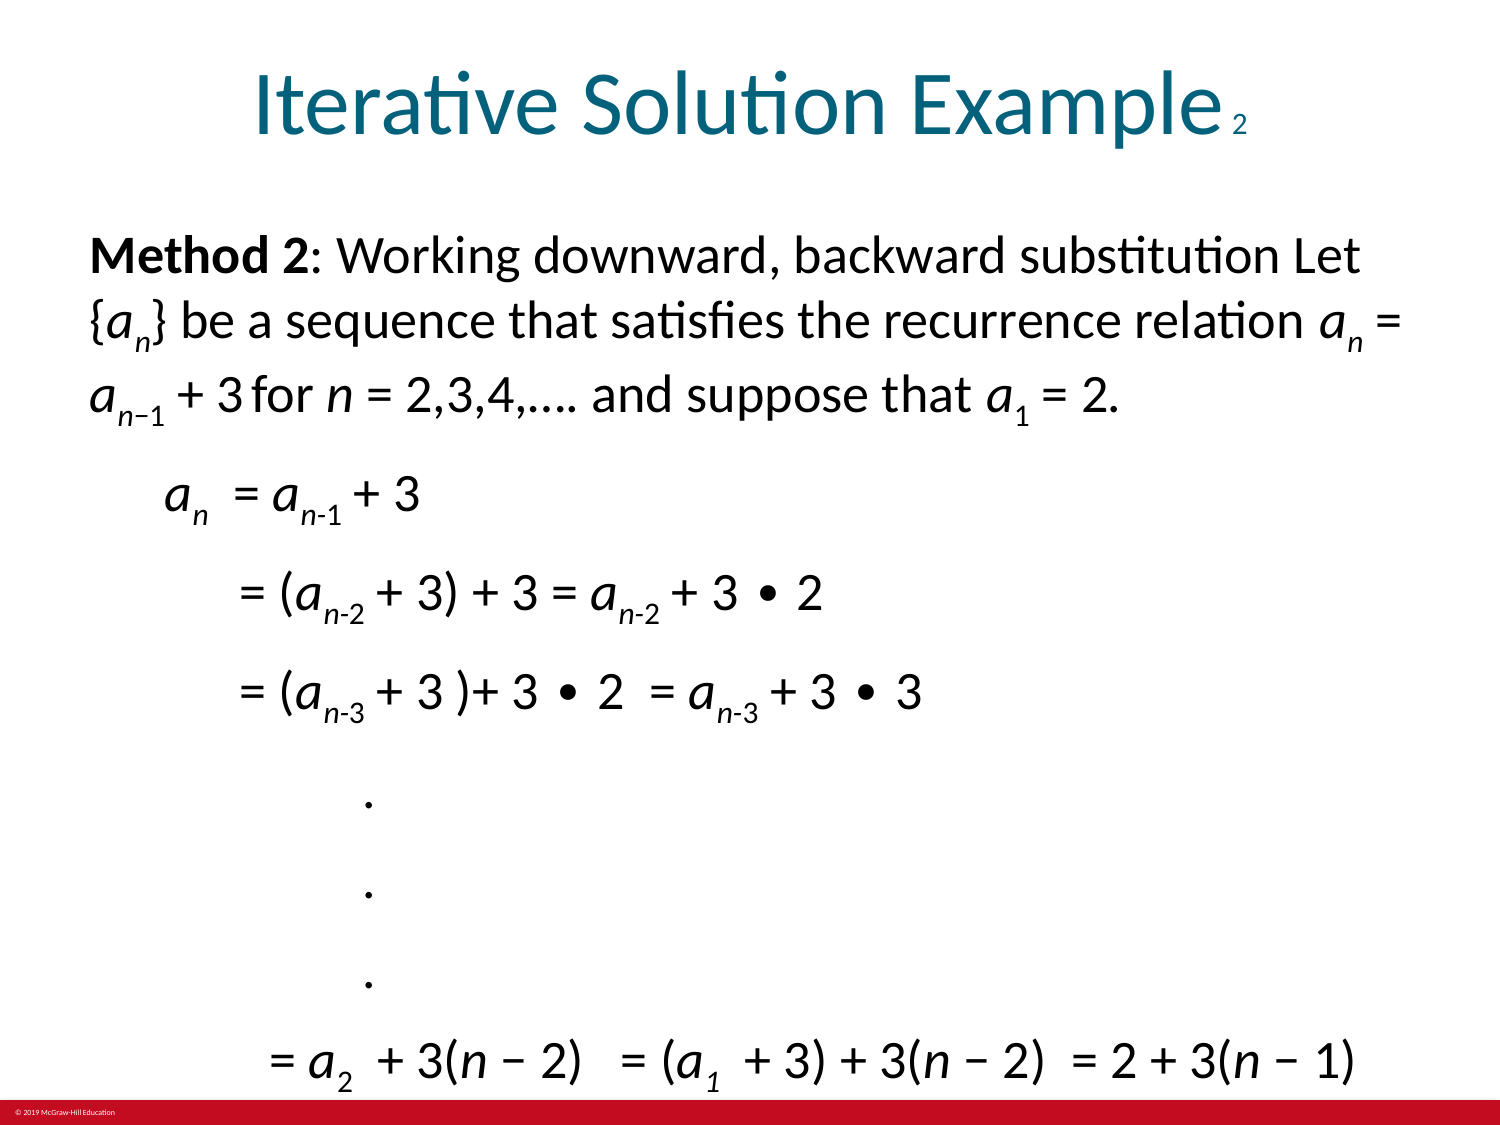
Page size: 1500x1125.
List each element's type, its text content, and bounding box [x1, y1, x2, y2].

title Iterative Solution Example 2 [0, 0, 1500, 195]
list Method 2: Working downward, backward substitution Let {an} be a sequence that satisfies the recurrence relation an = an−1 + 3 for n = 2,3,4,…. and suppose that a1 = 2. an = an-1 + 3 = (an-2 + 3) + 3 = an-2 + 3 ∙ 2 = (an-3 + 3 )+ 3 ∙ 2 = an-3 + 3 ∙ 3 . . . = a2 + 3(n − 2) = (a1 + 3) + 3(n − 2) = 2 + 3(n − 1) [75, 212, 1463, 1075]
